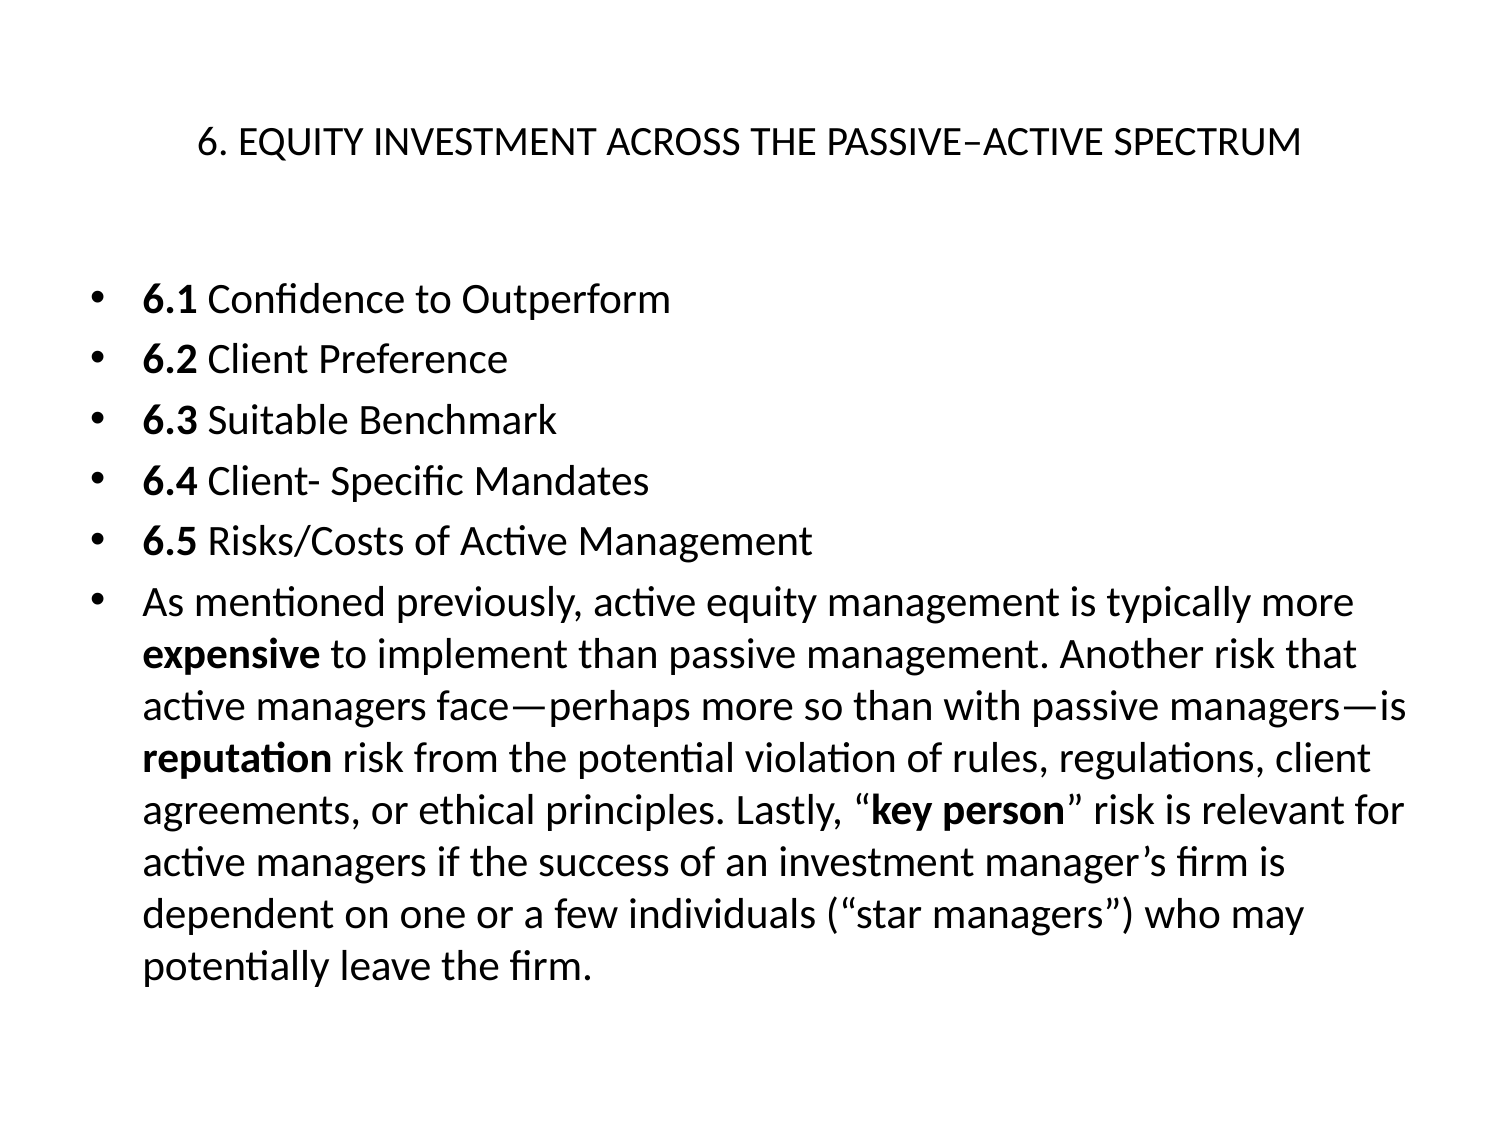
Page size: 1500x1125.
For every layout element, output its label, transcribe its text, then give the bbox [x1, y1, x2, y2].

list 6.1 Confidence to Outperform 6.2 Client Preference 6.3 Suitable Benchmark 6.4 Client- Specific Mandates 6.5 Risks/Costs of Active Management As mentioned previously, active equity management is typically more expensive to implement than passive management. Another risk that active managers face—perhaps more so than with passive managers—is reputation risk from the potential violation of rules, regulations, client agreements, or ethical principles. Lastly, “key person” risk is relevant for active managers if the success of an investment manager’s firm is dependent on one or a few individuals (“star managers”) who may potentially leave the firm. [75, 262, 1425, 1005]
title 6. EQUITY INVESTMENT ACROSS THE PASSIVE–ACTIVE SPECTRUM [75, 45, 1425, 233]
